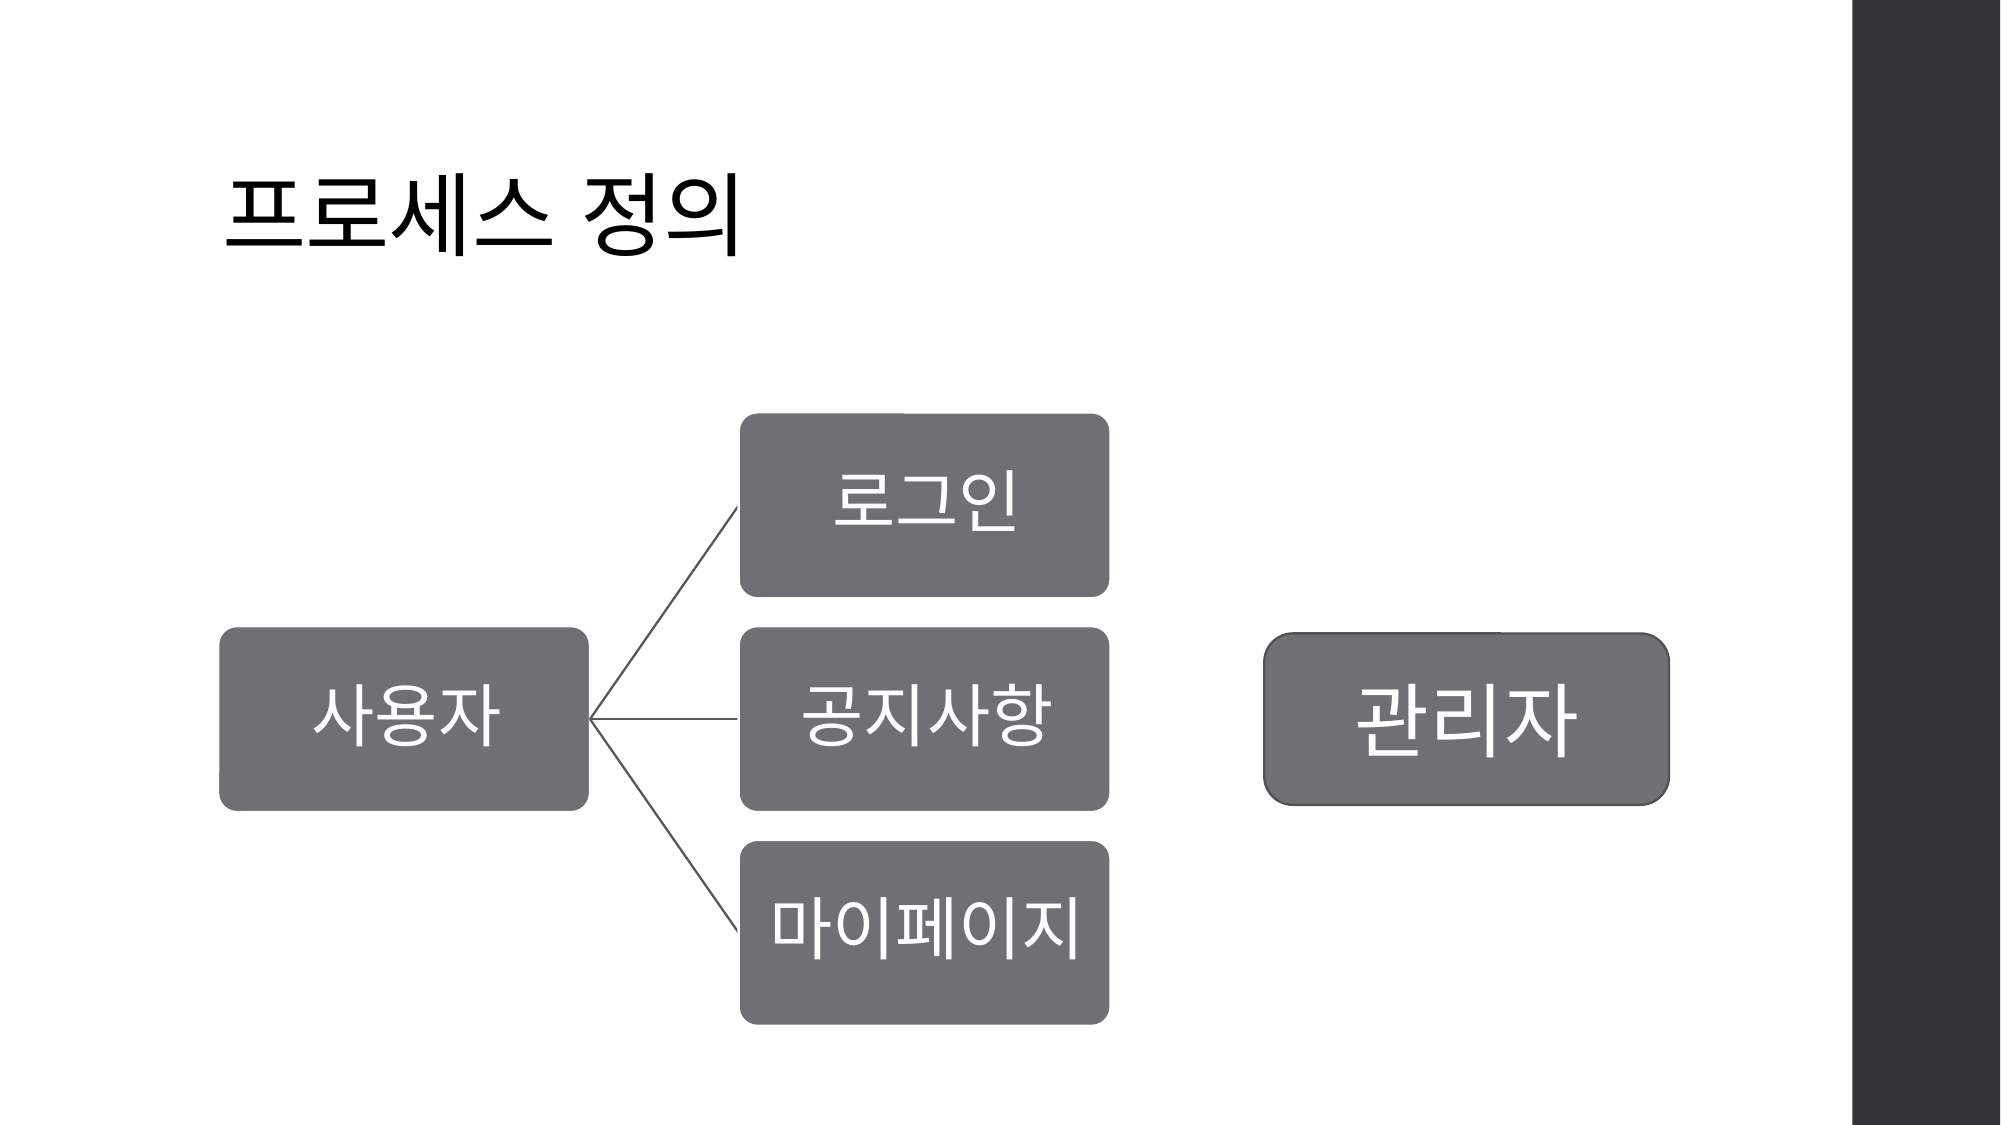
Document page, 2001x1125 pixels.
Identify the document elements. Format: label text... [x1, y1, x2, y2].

title 프로세스 정의 [206, 60, 1797, 278]
text_box 관리자 [1376, 632, 1671, 807]
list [0, 411, 1370, 1027]
